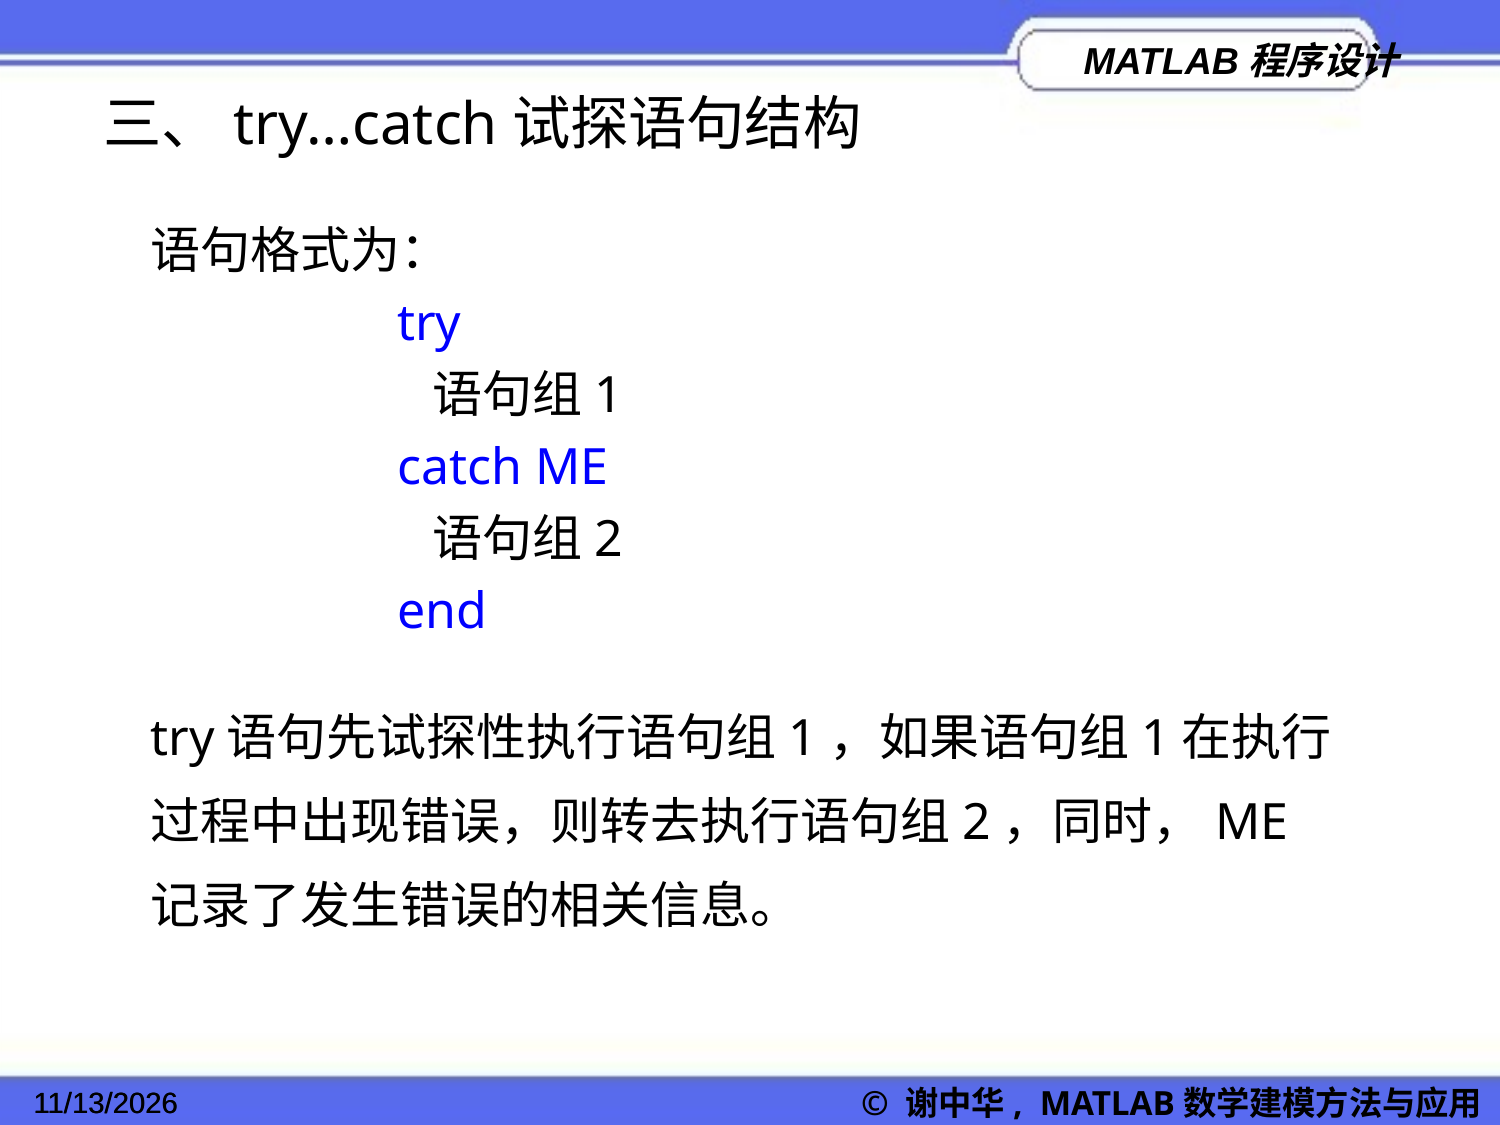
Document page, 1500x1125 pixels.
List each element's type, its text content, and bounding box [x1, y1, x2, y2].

text_box 语句格式为： try 语句组1 catch ME 语句组2 end [135, 198, 1471, 646]
picture [0, 0, 1500, 1125]
text_box try语句先试探性执行语句组1，如果语句组1在执行过程中出现错误，则转去执行语句组2，同时，ME记录了发生错误的相关信息。 [135, 673, 1365, 941]
text_box 三、try…catch试探语句结构 [88, 79, 1359, 164]
footer © 谢中华, MATLAB数学建模方法与应用 [780, 1081, 1483, 1123]
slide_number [17, 1077, 369, 1121]
